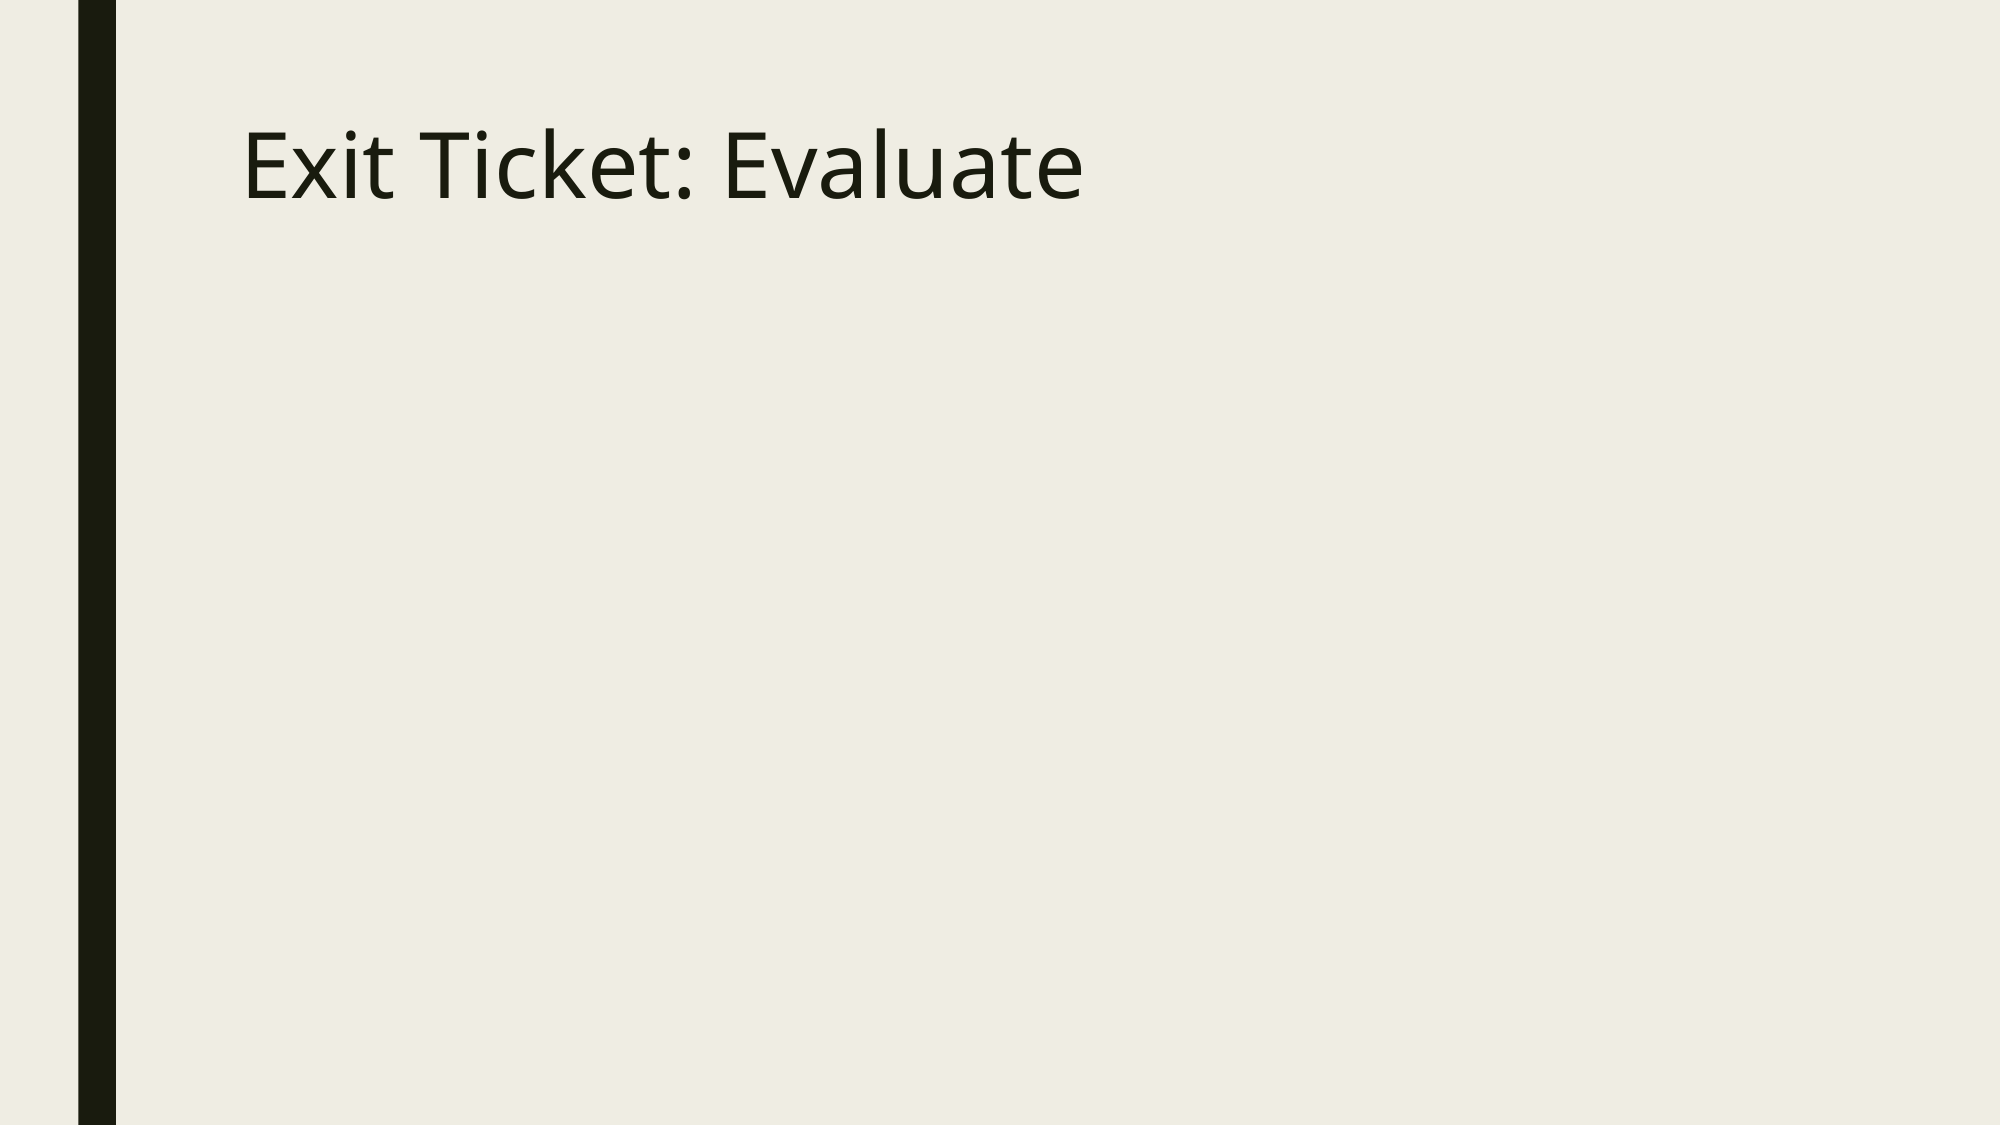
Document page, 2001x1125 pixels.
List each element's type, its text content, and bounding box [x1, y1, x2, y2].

title Exit Ticket: Evaluate [225, 112, 1800, 357]
